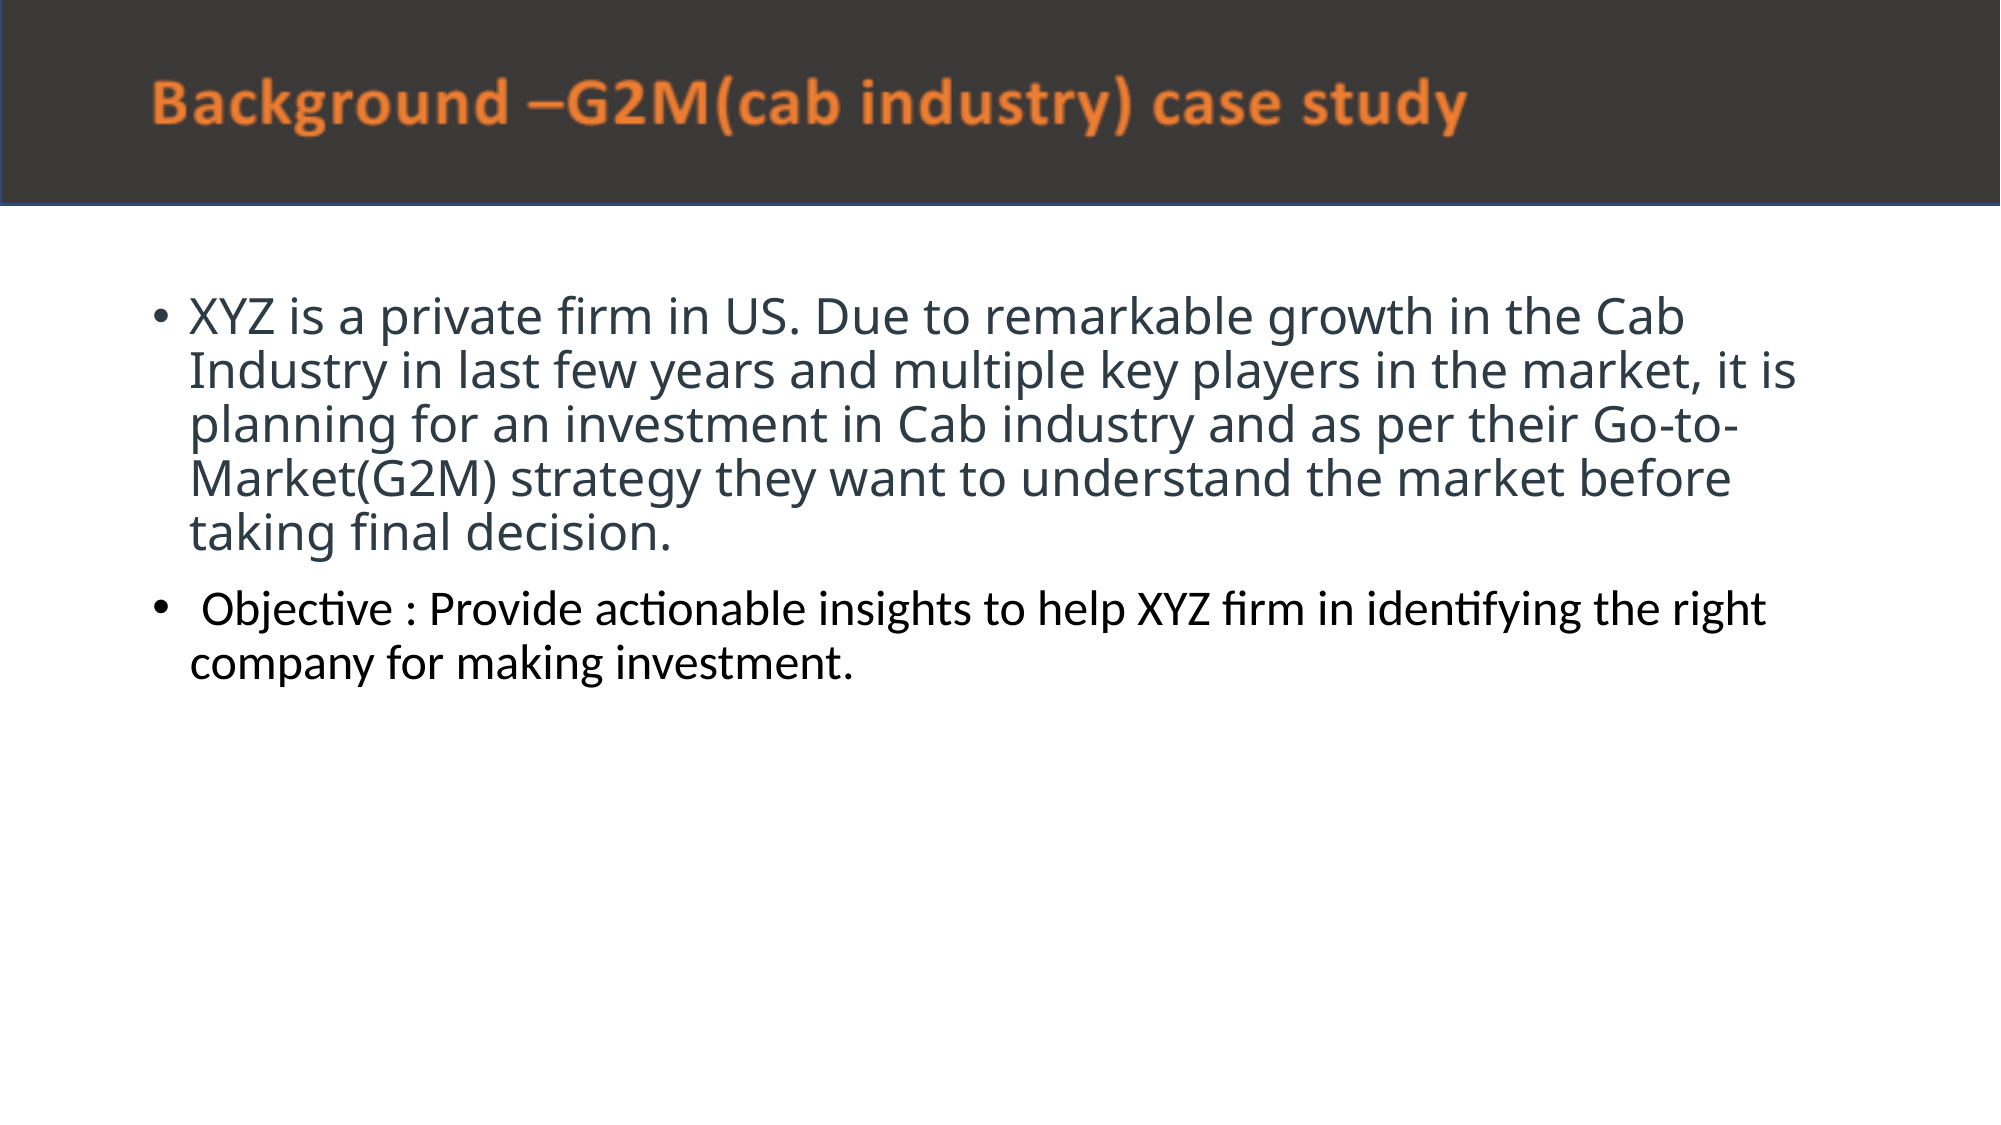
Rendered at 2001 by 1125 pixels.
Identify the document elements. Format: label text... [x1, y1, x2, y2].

picture [0, 0, 2000, 206]
list XYZ is a private firm in US. Due to remarkable growth in the Cab Industry in last few years and multiple key players in the market, it is planning for an investment in Cab industry and as per their Go-to-Market(G2M) strategy they want to understand the market before taking final decision. Objective : Provide actionable insights to help XYZ firm in identifying the right company for making investment. [137, 283, 1863, 998]
